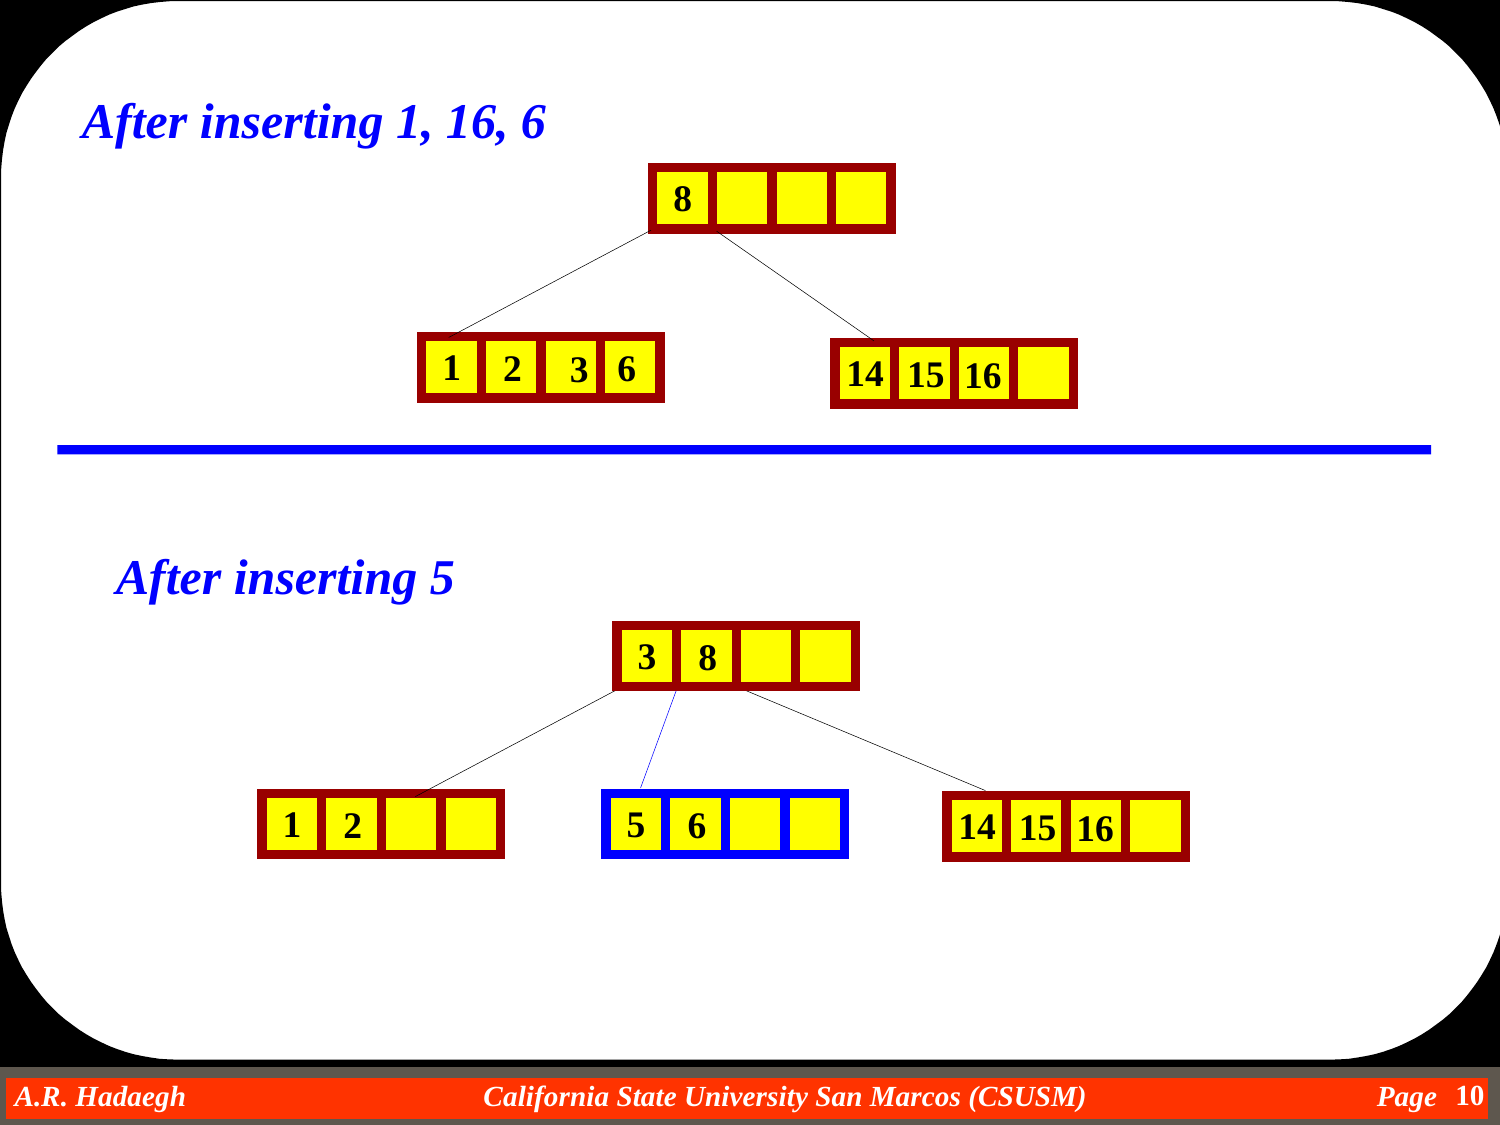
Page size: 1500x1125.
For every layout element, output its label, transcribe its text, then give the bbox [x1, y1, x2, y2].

text_box After inserting 1, 16, 6 [67, 80, 562, 156]
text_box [261, 792, 501, 855]
text_box After inserting 5 [101, 537, 471, 613]
slide_number 10 [1387, 1068, 1500, 1125]
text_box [605, 792, 845, 855]
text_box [616, 624, 856, 687]
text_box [421, 166, 1074, 405]
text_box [942, 794, 1186, 858]
